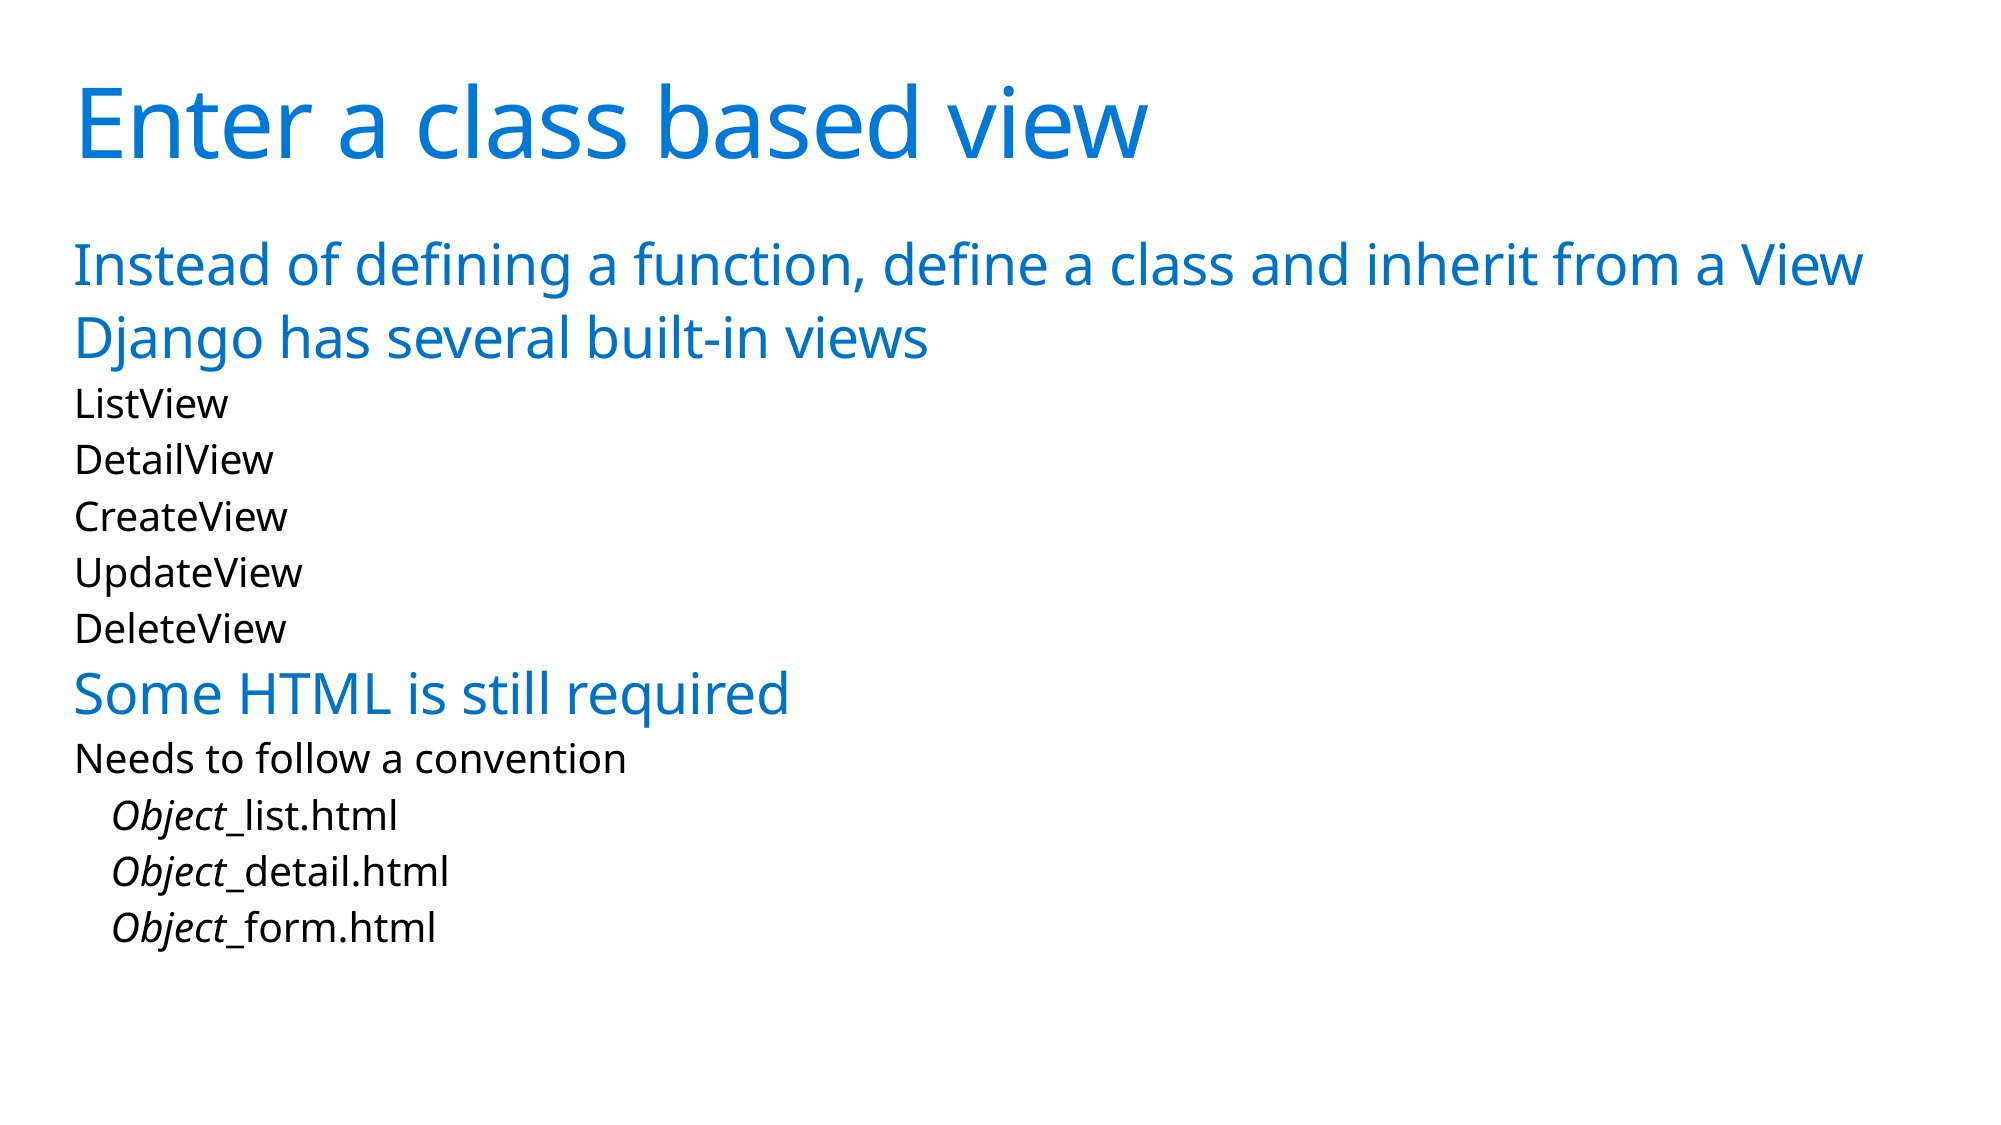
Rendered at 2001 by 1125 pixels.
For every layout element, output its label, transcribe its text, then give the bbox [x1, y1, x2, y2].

list Instead of defining a function, define a class and inherit from a View Django has several built-in views ListView DetailView CreateView UpdateView DeleteView Some HTML is still required Needs to follow a convention Object_list.html Object_detail.html Object_form.html [58, 220, 1942, 978]
title Enter a class based view [58, 58, 1942, 206]
